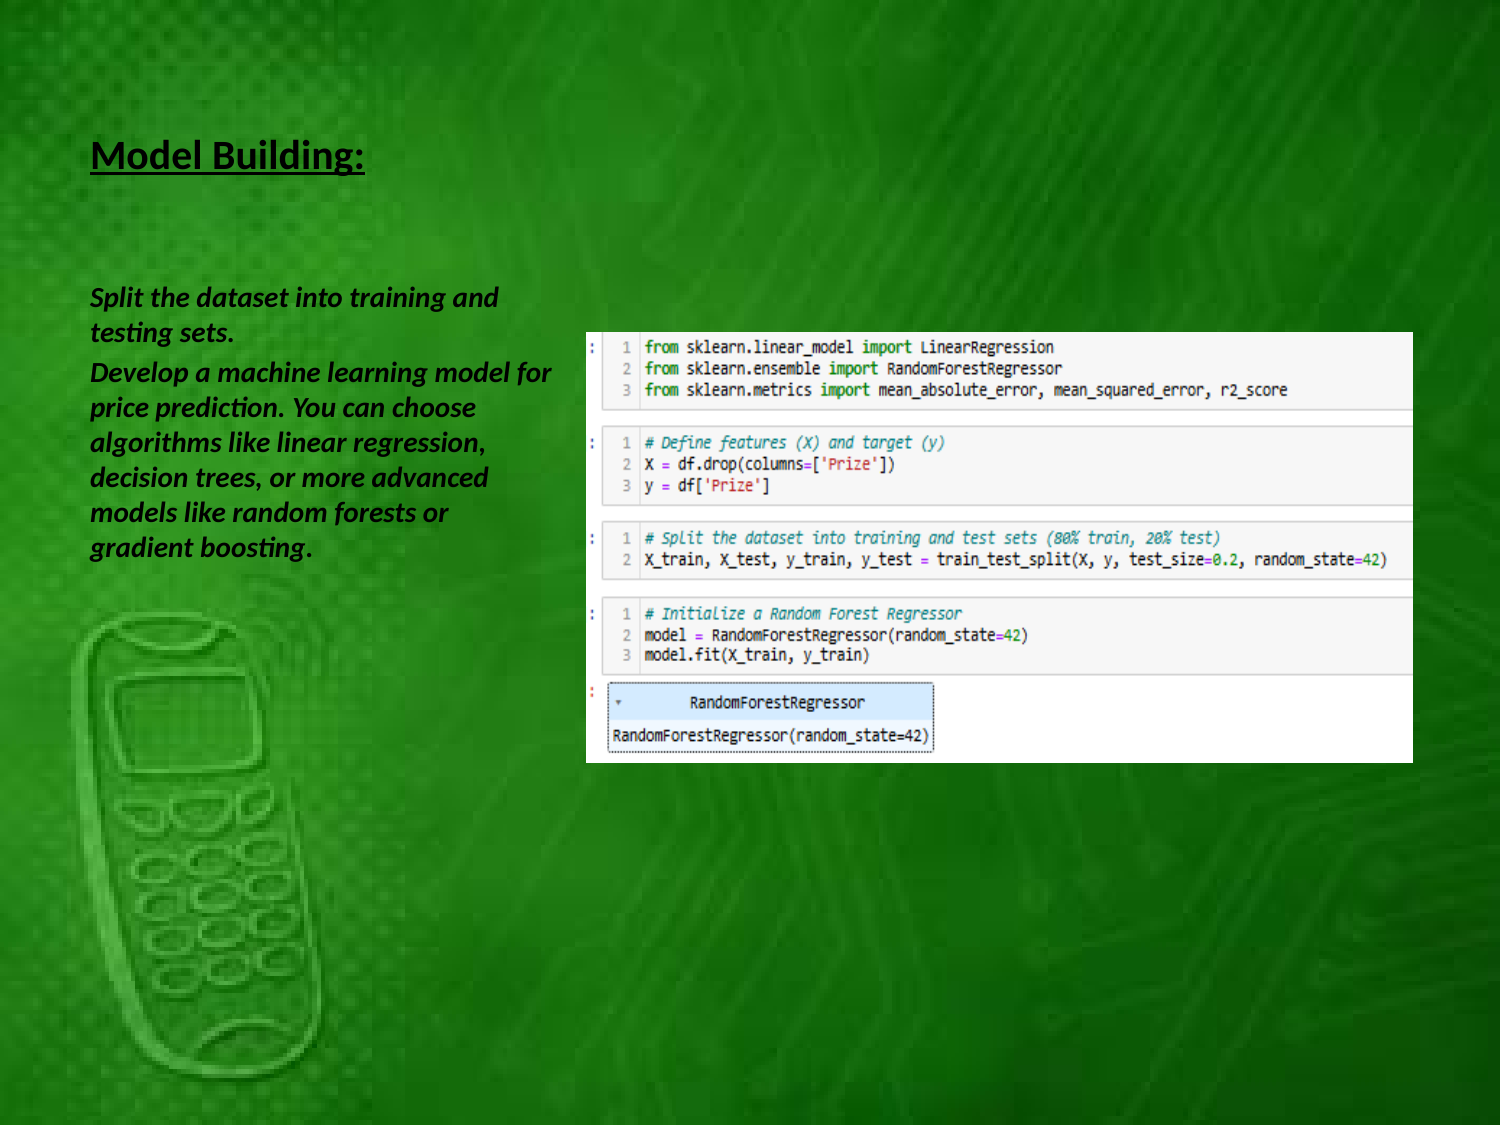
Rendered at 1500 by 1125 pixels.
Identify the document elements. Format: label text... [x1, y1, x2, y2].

picture [0, 0, 1500, 1125]
list Split the dataset into training and testing sets. Develop a machine learning model for price prediction. You can choose algorithms like linear regression, decision trees, or more advanced models like random forests or gradient boosting. [75, 235, 569, 1005]
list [586, 332, 1413, 763]
title Model Building: [75, 44, 569, 235]
